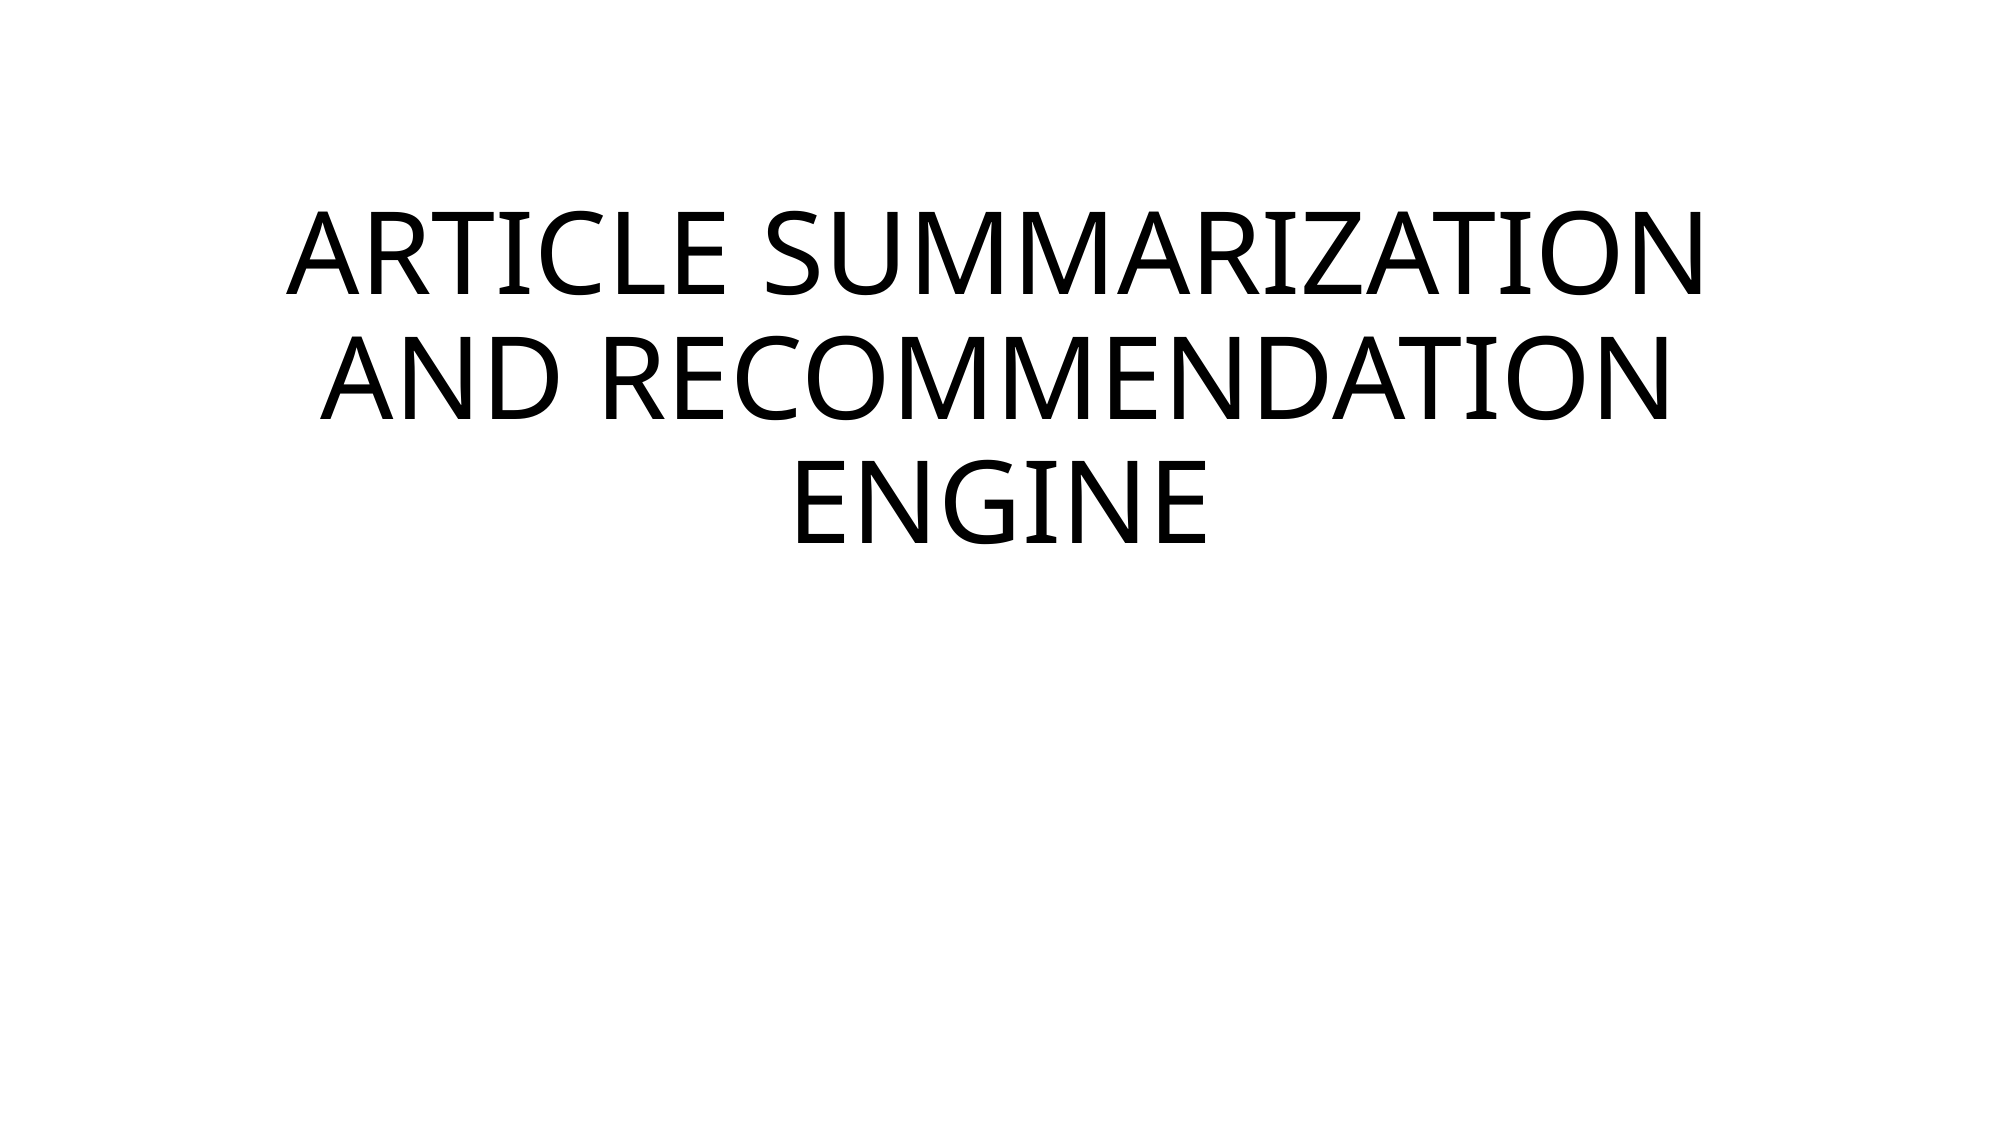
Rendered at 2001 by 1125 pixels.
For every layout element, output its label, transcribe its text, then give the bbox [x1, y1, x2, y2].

title ARTICLE SUMMARIZATION AND RECOMMENDATION ENGINE [249, 184, 1750, 576]
